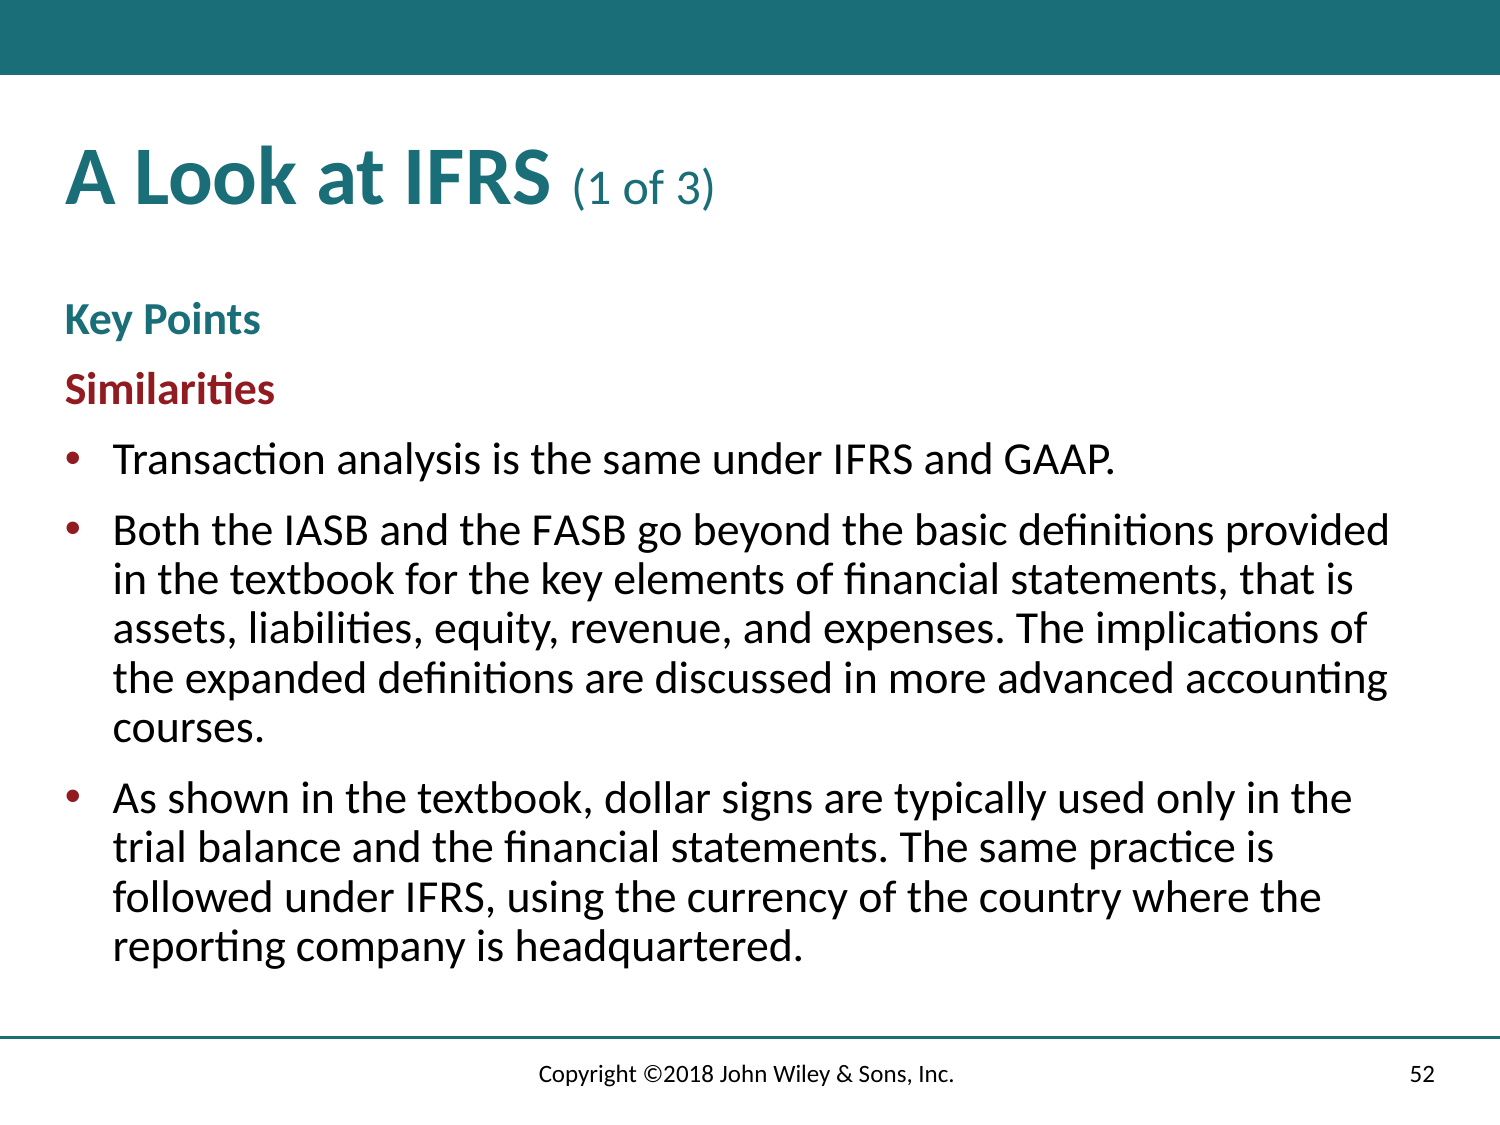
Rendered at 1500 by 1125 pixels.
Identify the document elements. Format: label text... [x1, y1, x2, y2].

slide_number 52 [1059, 1042, 1450, 1103]
list Key Points Similarities Transaction analysis is the same under I F R S and G A A P. Both the I A S B and the F A S B go beyond the basic definitions provided in the textbook for the key elements of financial statements, that is assets, liabilities, equity, revenue, and expenses. The implications of the expanded definitions are discussed in more advanced accounting courses. As shown in the textbook, dollar signs are typically used only in the trial balance and the financial statements. The same practice is followed under I F R S, using the currency of the country where the reporting company is headquartered. [50, 287, 1450, 988]
footer Copyright ©2018 John Wiley & Sons, Inc. [496, 1042, 1004, 1103]
title A Look at I F R S (1 of 3) [50, 125, 1450, 238]
